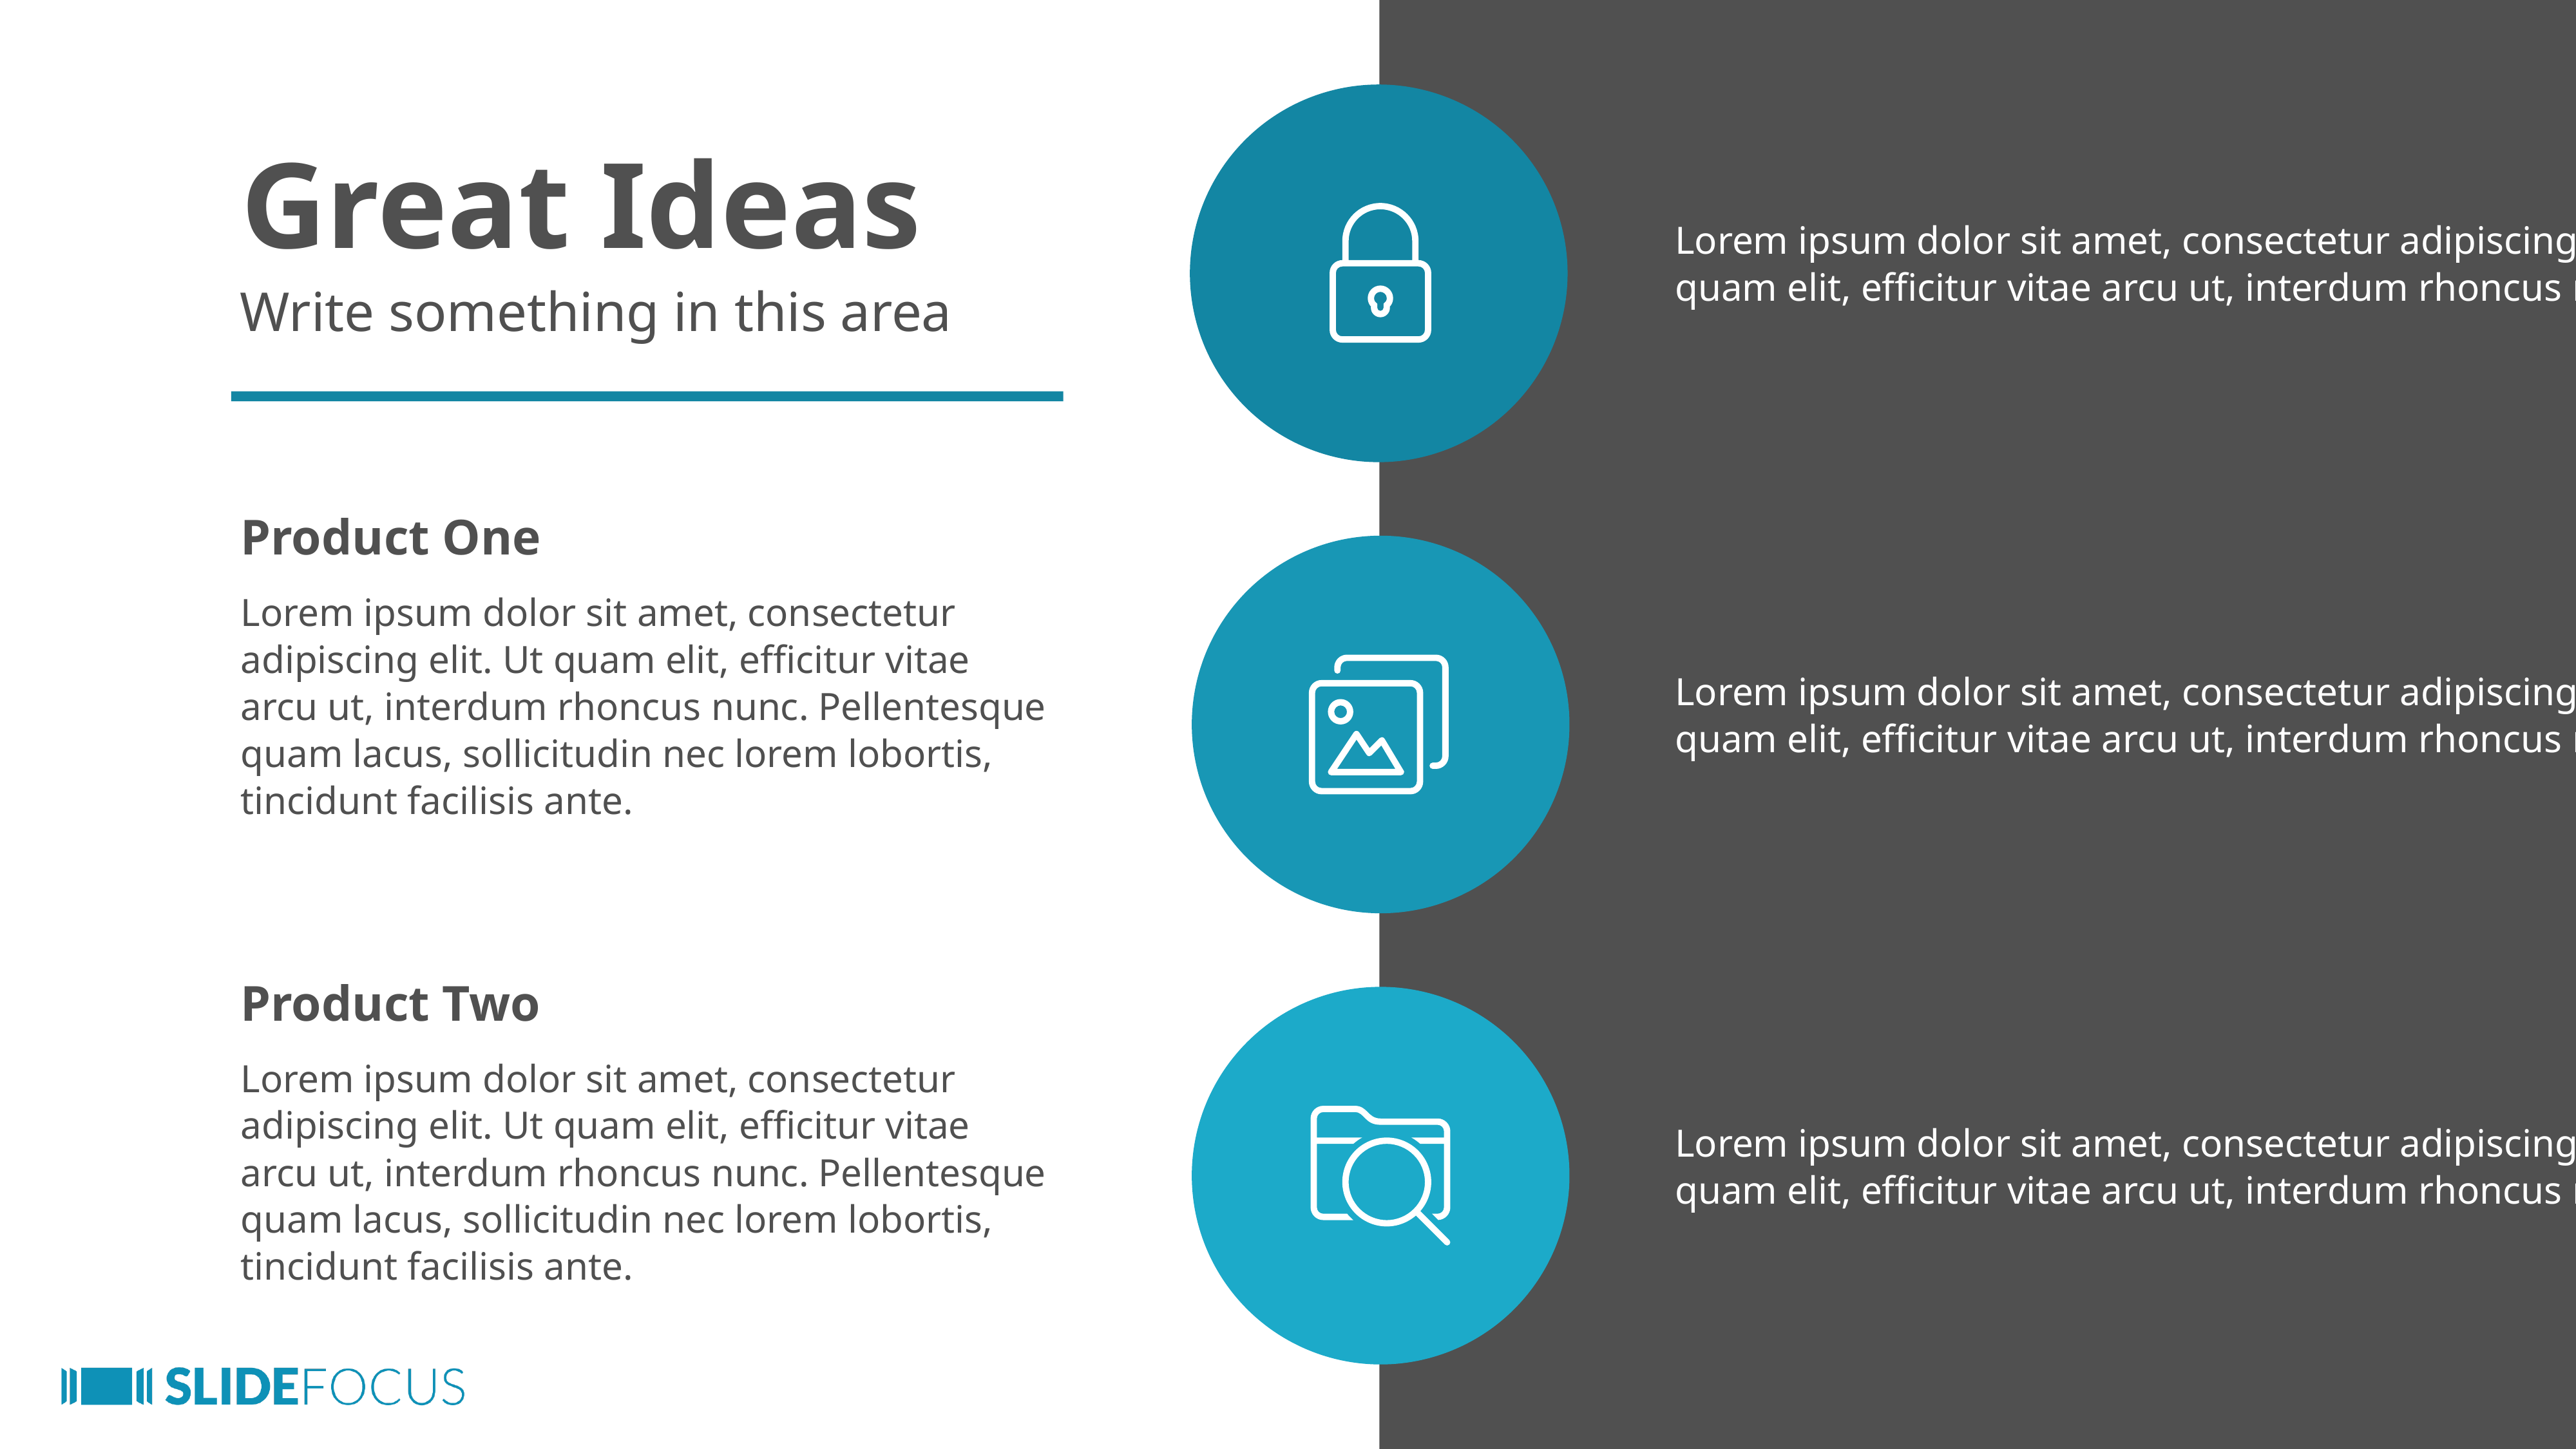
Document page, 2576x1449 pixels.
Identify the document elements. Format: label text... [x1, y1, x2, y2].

text_box [1334, 654, 1449, 769]
text_box [1330, 203, 1431, 343]
text_box [1342, 1137, 1451, 1245]
text_box [1191, 986, 1570, 1365]
text_box [1379, 0, 2576, 1449]
text_box Lorem ipsum dolor sit amet, consectetur adipiscing elit. Ut quam elit, efficitur vitae arcu ut, interdum rhoncus nunc. [1652, 203, 2576, 320]
text_box Product Two [231, 967, 866, 1036]
text_box Lorem ipsum dolor sit amet, consectetur adipiscing elit. Ut quam elit, efficitur vitae arcu ut, interdum rhoncus nunc. Pellentesque quam lacus, sollicitudin nec lorem lobortis, tincidunt facilisis ante. [231, 1048, 1063, 1293]
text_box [231, 125, 962, 348]
text_box [231, 390, 1064, 402]
text_box [1189, 84, 1569, 463]
text_box [1308, 679, 1424, 795]
text_box Lorem ipsum dolor sit amet, consectetur adipiscing elit. Ut quam elit, efficitur vitae arcu ut, interdum rhoncus nunc. [1652, 654, 2576, 772]
text_box Product One [231, 502, 866, 569]
text_box [1310, 1106, 1451, 1220]
text_box Lorem ipsum dolor sit amet, consectetur adipiscing elit. Ut quam elit, efficitur vitae arcu ut, interdum rhoncus nunc. [1652, 1106, 2576, 1224]
picture [30, 1340, 497, 1434]
text_box Lorem ipsum dolor sit amet, consectetur adipiscing elit. Ut quam elit, efficitur vitae arcu ut, interdum rhoncus nunc. Pellentesque quam lacus, sollicitudin nec lorem lobortis, tincidunt facilisis ante. [231, 582, 1063, 827]
text_box [1191, 535, 1570, 914]
